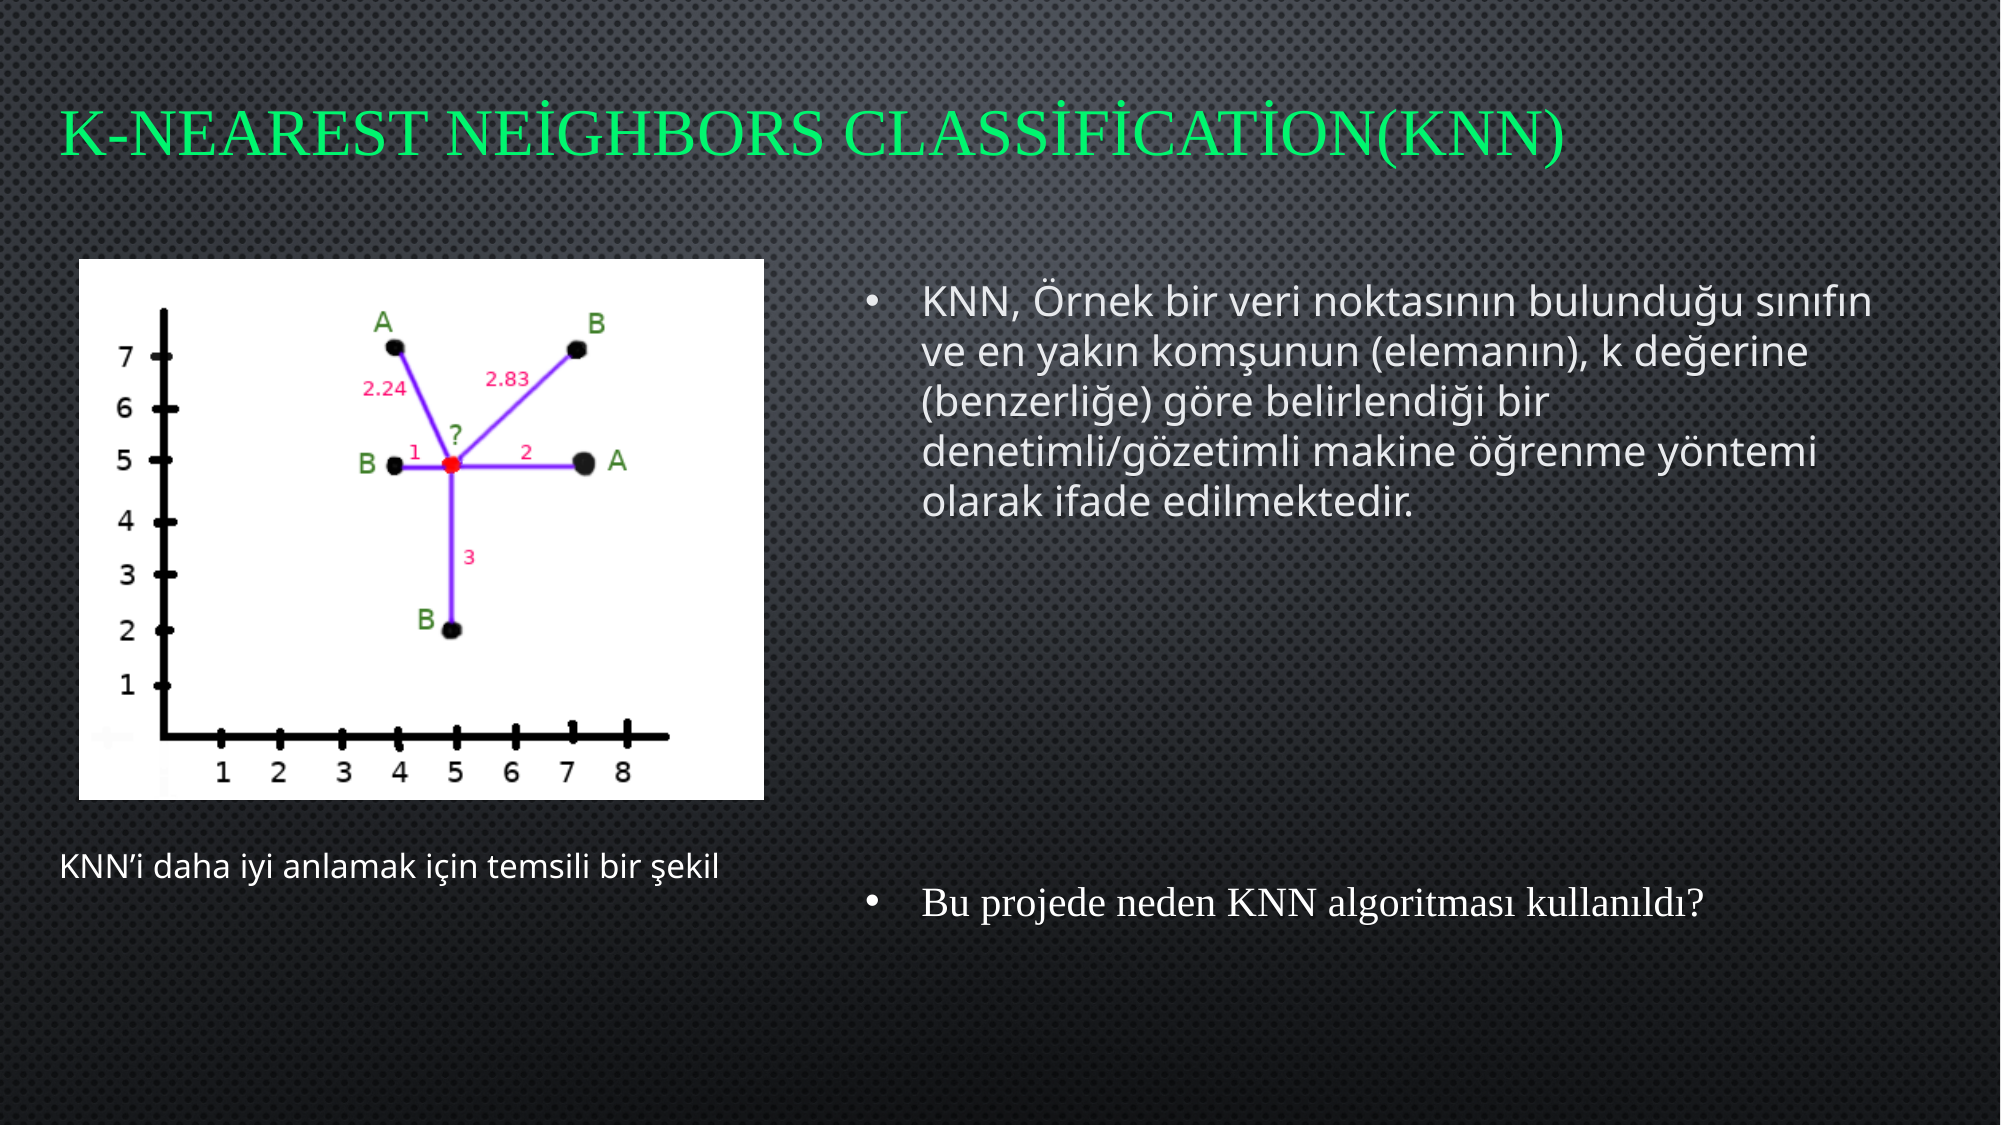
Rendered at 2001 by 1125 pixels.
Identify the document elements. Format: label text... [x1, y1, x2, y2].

picture [79, 258, 764, 800]
text_box KNN’i daha iyi anlamak için temsili bir şekil [44, 837, 863, 893]
text_box KNN, Örnek bir veri noktasının bulunduğu sınıfın ve en yakın komşunun (elemanın), k değerine (benzerliğe) göre belirlendiği bir denetimli/gözetimli makine öğrenme yöntemi olarak ifade edilmektedir. Bu projede neden KNN algoritması kullanıldı? [850, 267, 1902, 933]
list K-Nearest Neighbors Classification(KNN) [44, 41, 1657, 217]
